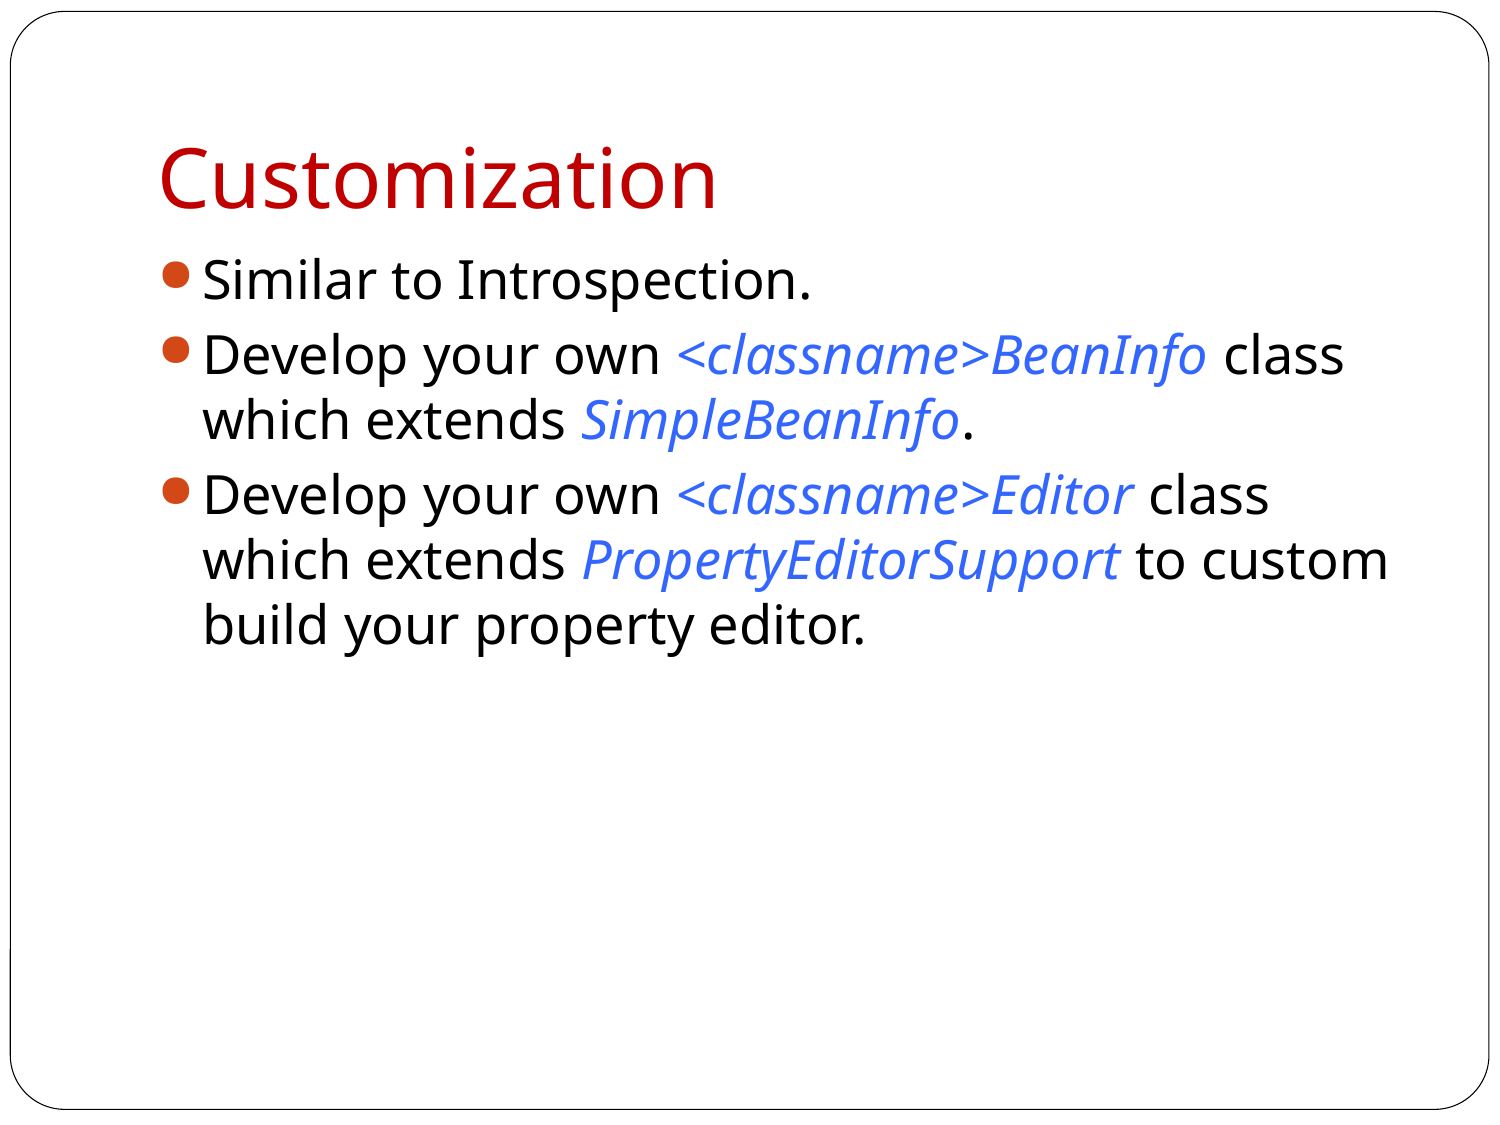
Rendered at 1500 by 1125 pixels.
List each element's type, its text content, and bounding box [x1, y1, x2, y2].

title Customization [149, 44, 1426, 234]
list Similar to Introspection. Develop your own <classname>BeanInfo class which extends SimpleBeanInfo. Develop your own <classname>Editor class which extends PropertyEditorSupport to custom build your property editor. [149, 236, 1426, 988]
